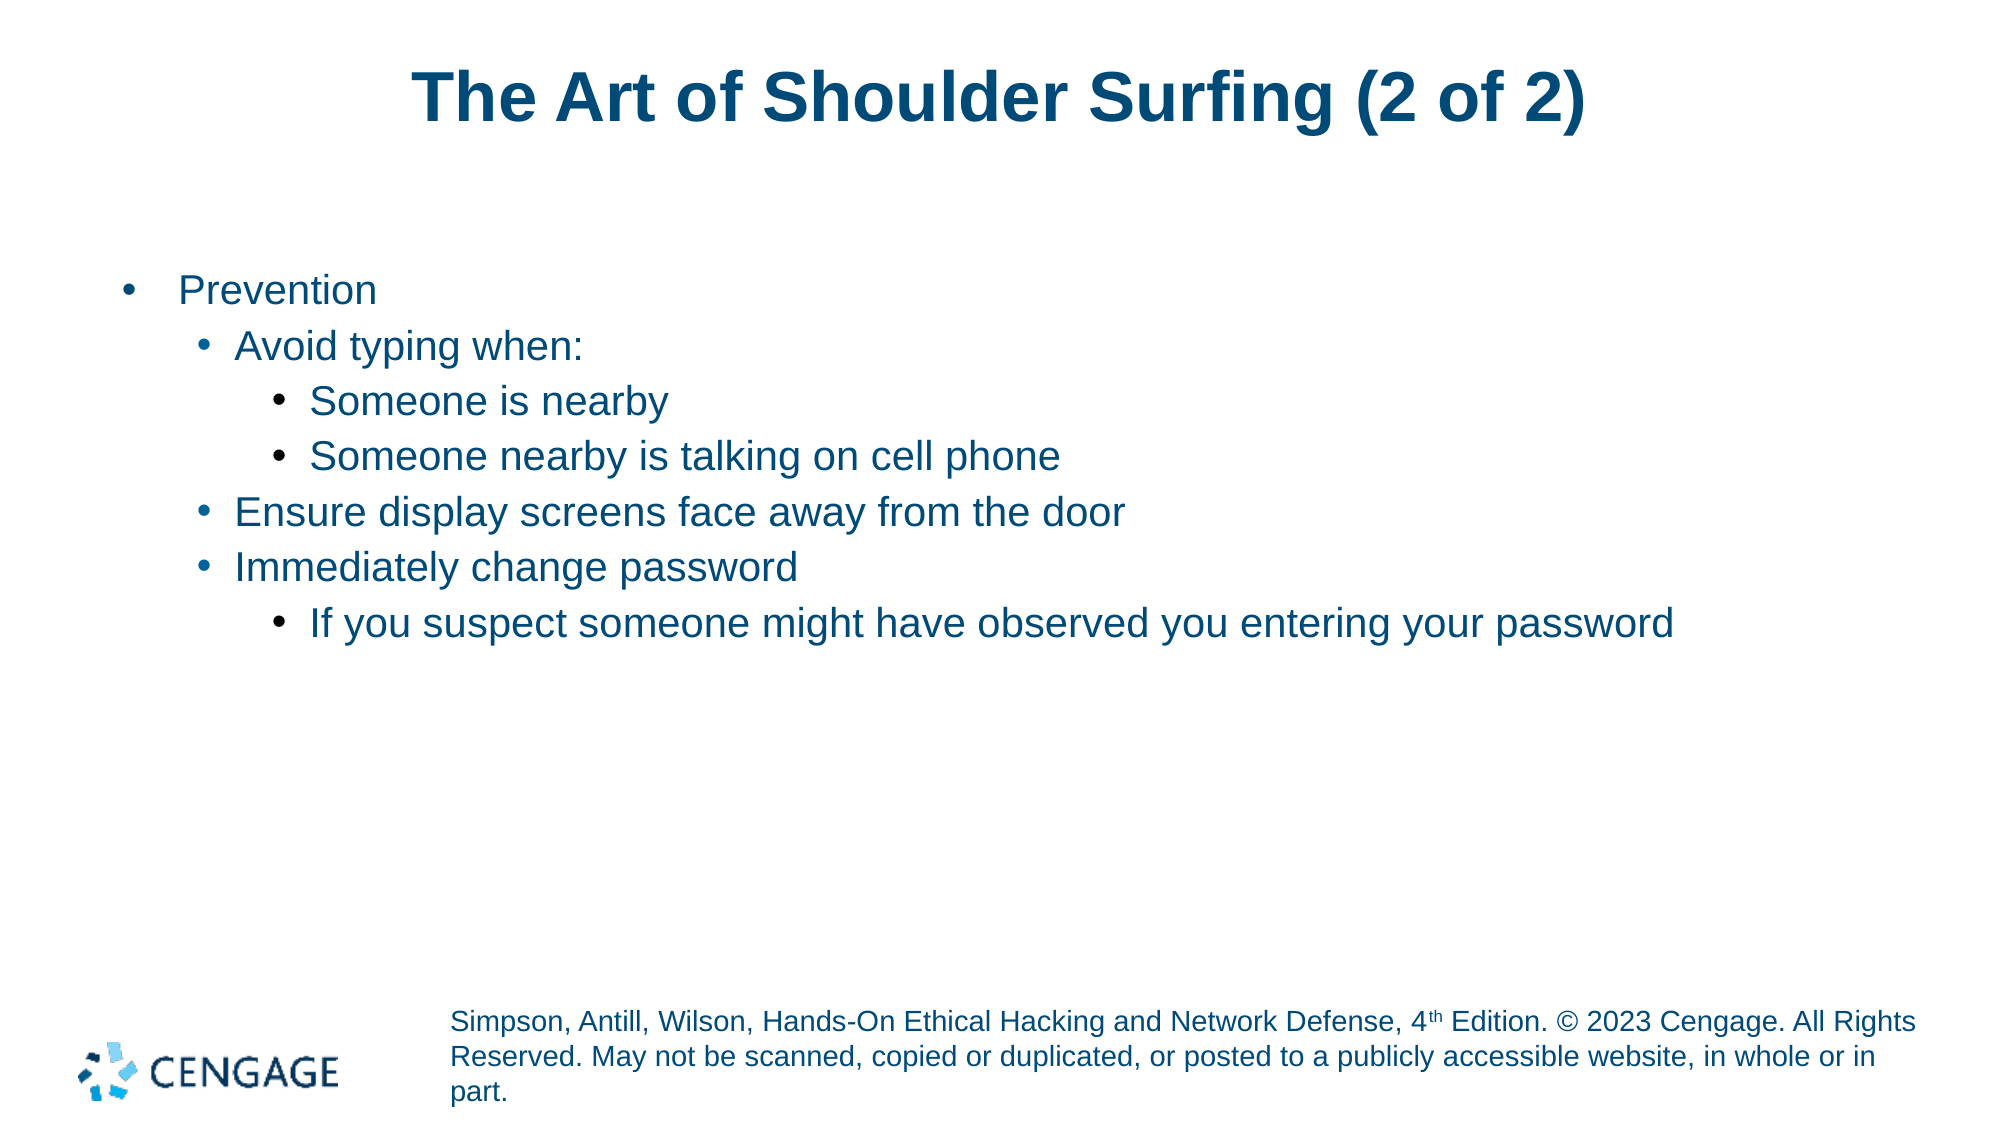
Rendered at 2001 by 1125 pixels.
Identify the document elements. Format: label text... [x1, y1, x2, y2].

title The Art of Shoulder Surfing (2 of 2) [137, 59, 1863, 171]
picture [78, 1042, 338, 1101]
list Prevention Avoid typing when: Someone is nearby Someone nearby is talking on cell phone Ensure display screens face away from the door Immediately change password If you suspect someone might have observed you entering your password [121, 268, 1880, 990]
